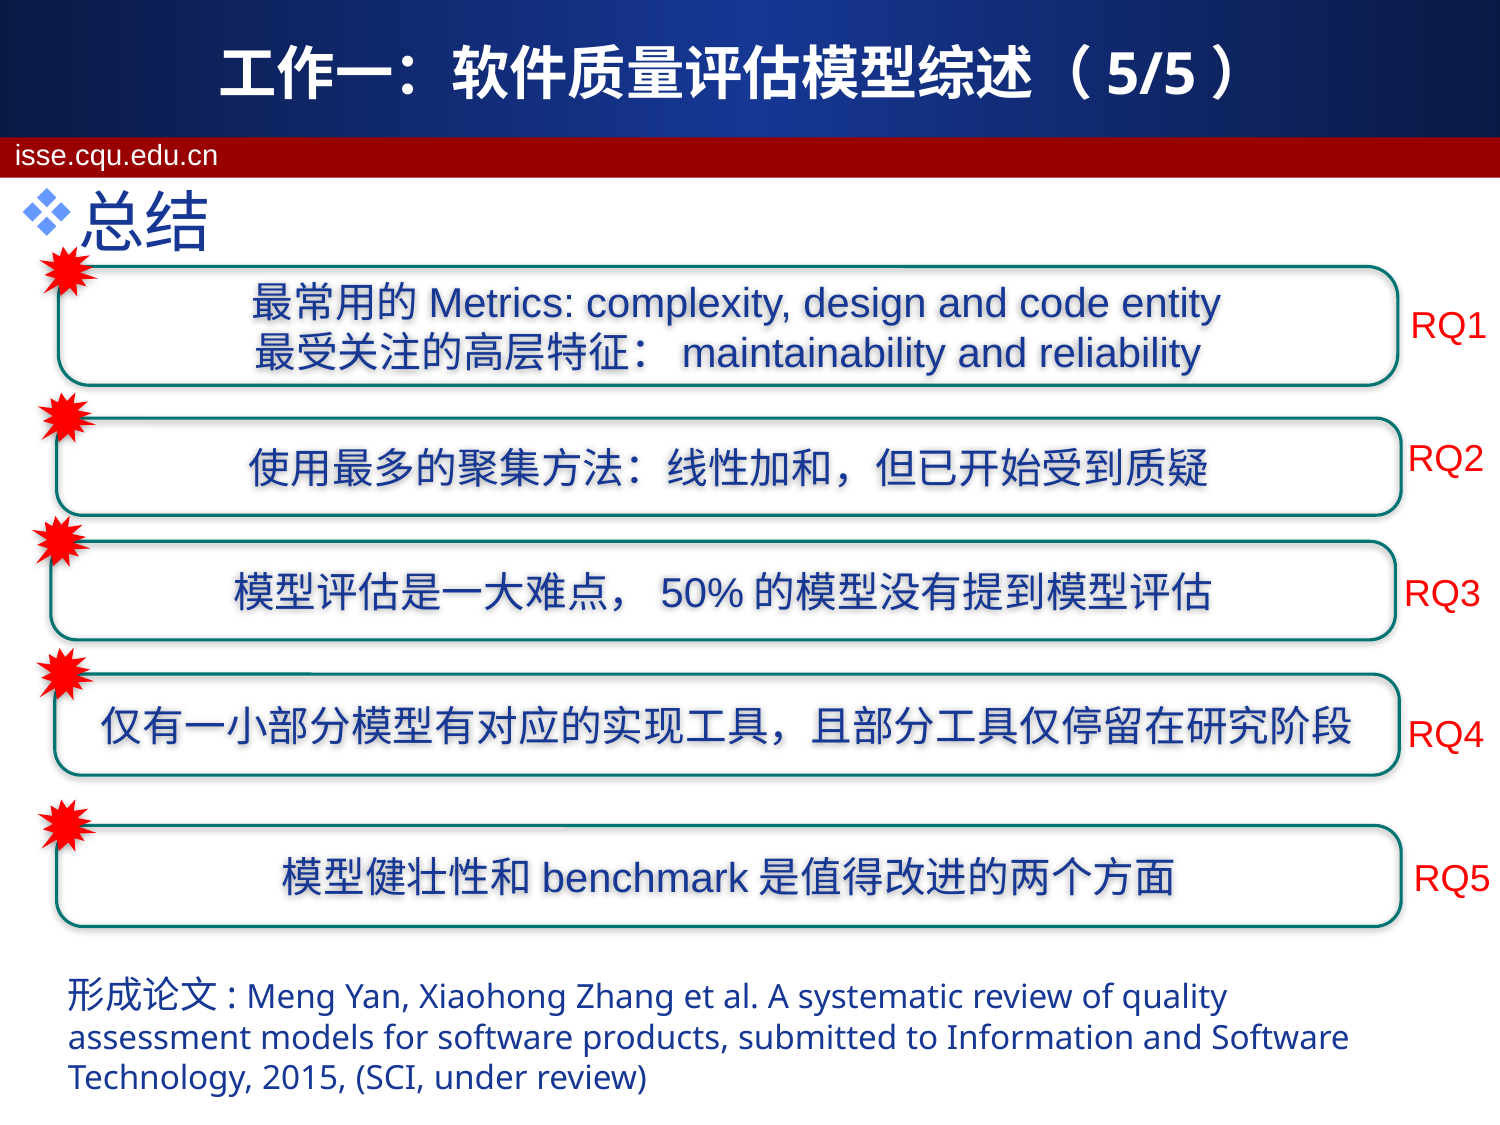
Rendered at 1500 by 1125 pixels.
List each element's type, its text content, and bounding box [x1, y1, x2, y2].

text_box RQ1 [1403, 294, 1500, 354]
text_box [38, 245, 1398, 386]
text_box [36, 798, 1402, 927]
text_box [36, 391, 1402, 516]
text_box RQ2 [1407, 426, 1500, 486]
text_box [30, 514, 1396, 641]
text_box 形成论文: Meng Yan, Xiaohong Zhang et al. A systematic review of quality assessment models for software products, submitted to Information and Software Technology, 2015, (SCI, under review) [53, 964, 1432, 1104]
list 总结 [2, 172, 1353, 1034]
title 工作一：软件质量评估模型综述（5/5） [49, 24, 1438, 118]
text_box RQ3 [1399, 561, 1496, 622]
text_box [34, 647, 1400, 776]
text_box RQ4 [1405, 702, 1500, 763]
text_box RQ5 [1407, 846, 1500, 907]
